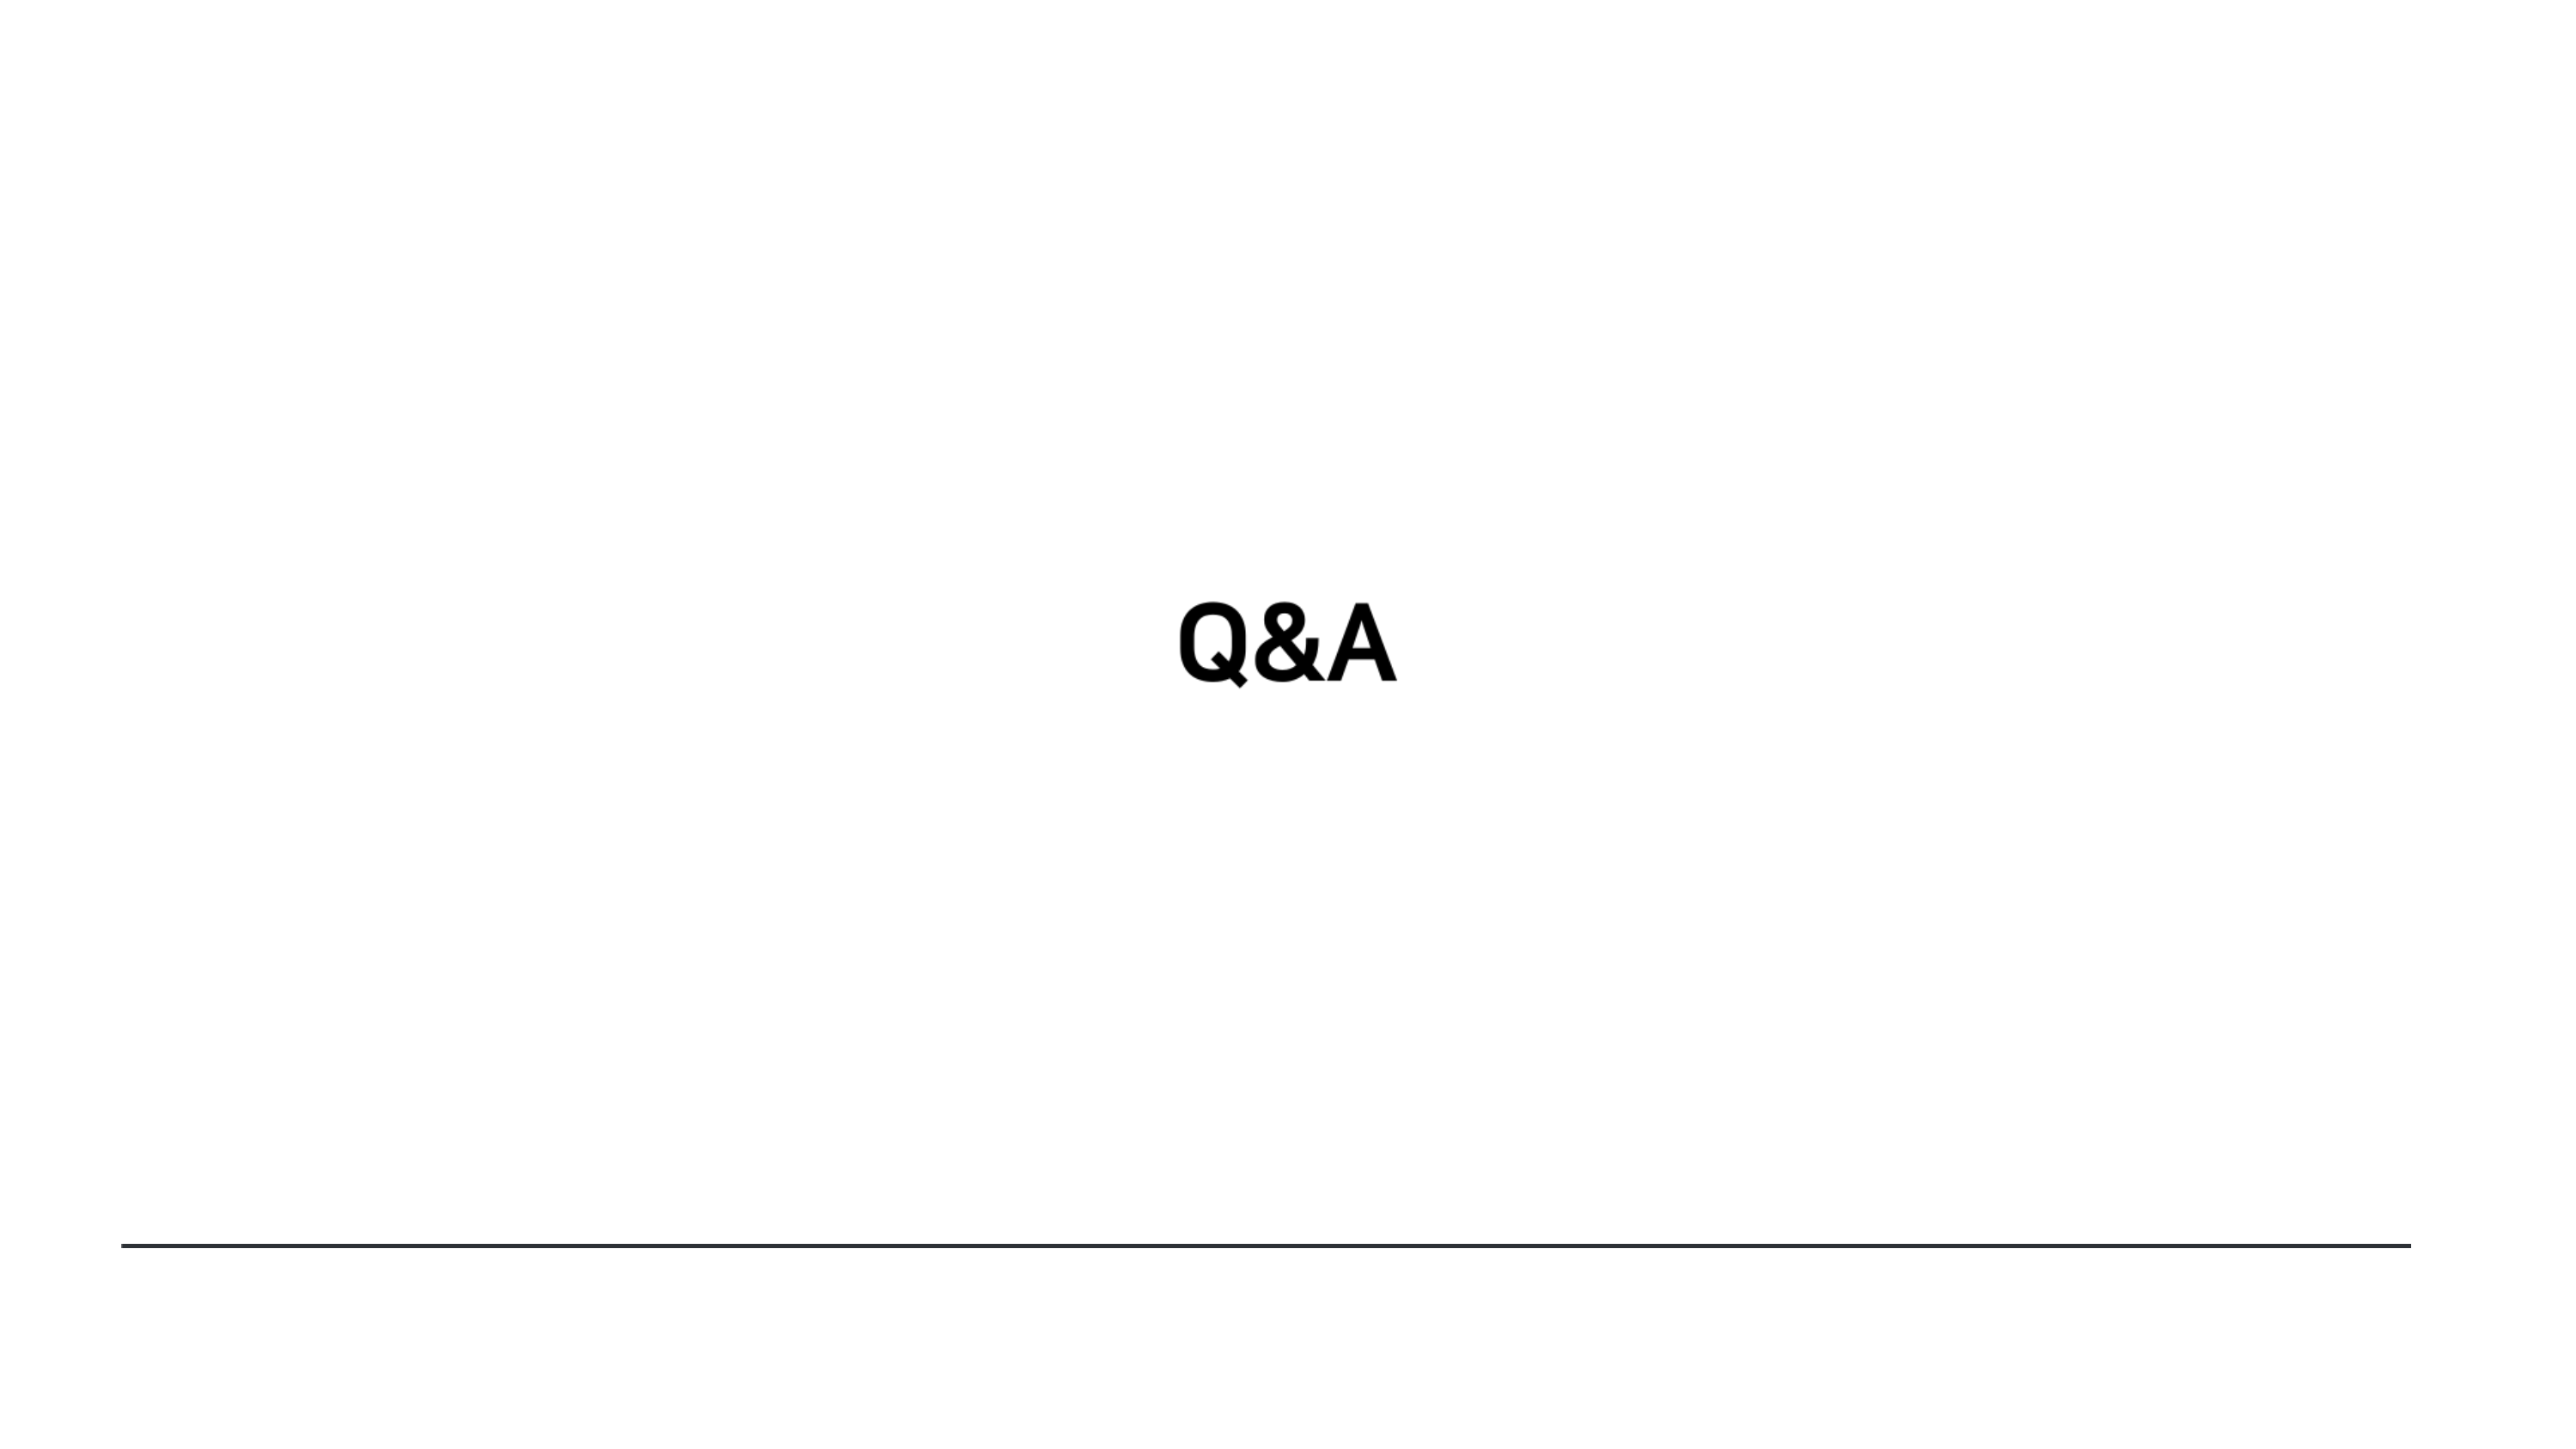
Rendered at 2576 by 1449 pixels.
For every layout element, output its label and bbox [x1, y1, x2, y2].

text_box [121, 1244, 2411, 1249]
picture [964, 555, 1447, 737]
